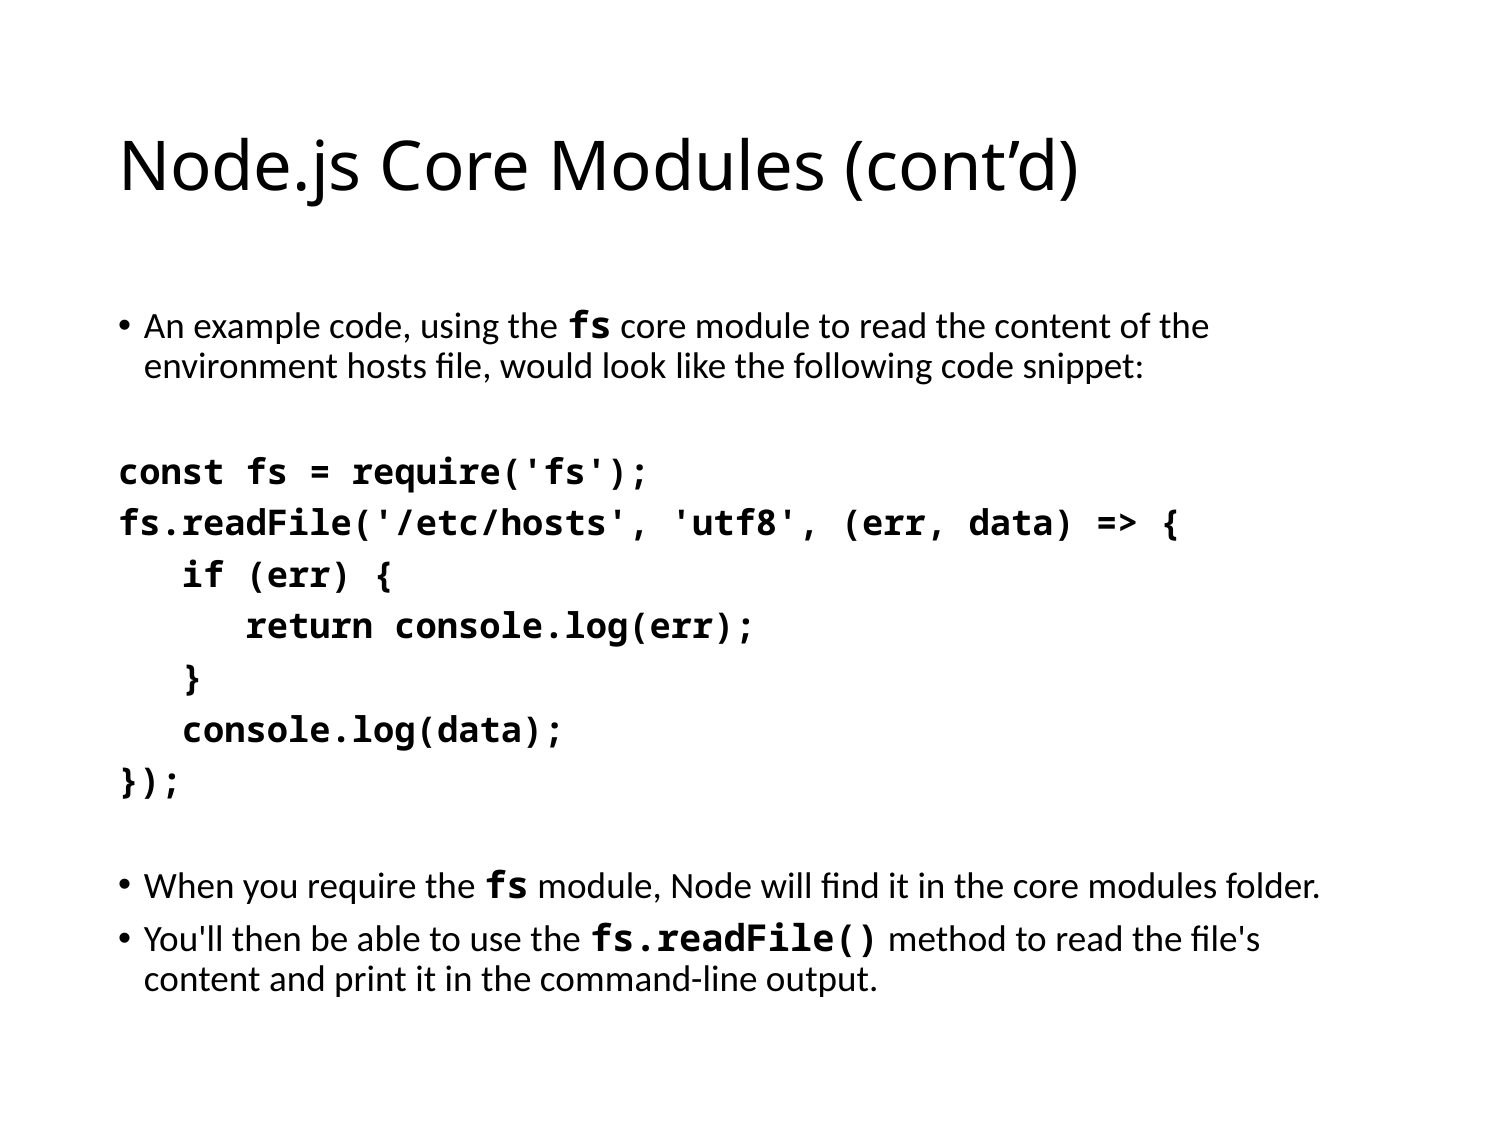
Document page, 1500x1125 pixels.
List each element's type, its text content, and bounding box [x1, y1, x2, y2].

title Node.js Core Modules (cont’d) [103, 59, 1397, 278]
list An example code, using the fs core module to read the content of the environment hosts file, would look like the following code snippet: const fs = require('fs'); fs.readFile('/etc/hosts', 'utf8', (err, data) => { if (err) { return console.log(err); } console.log(data); }); When you require the fs module, Node will find it in the core modules folder. You'll then be able to use the fs.readFile() method to read the file's content and print it in the command-line output. [103, 299, 1397, 1014]
